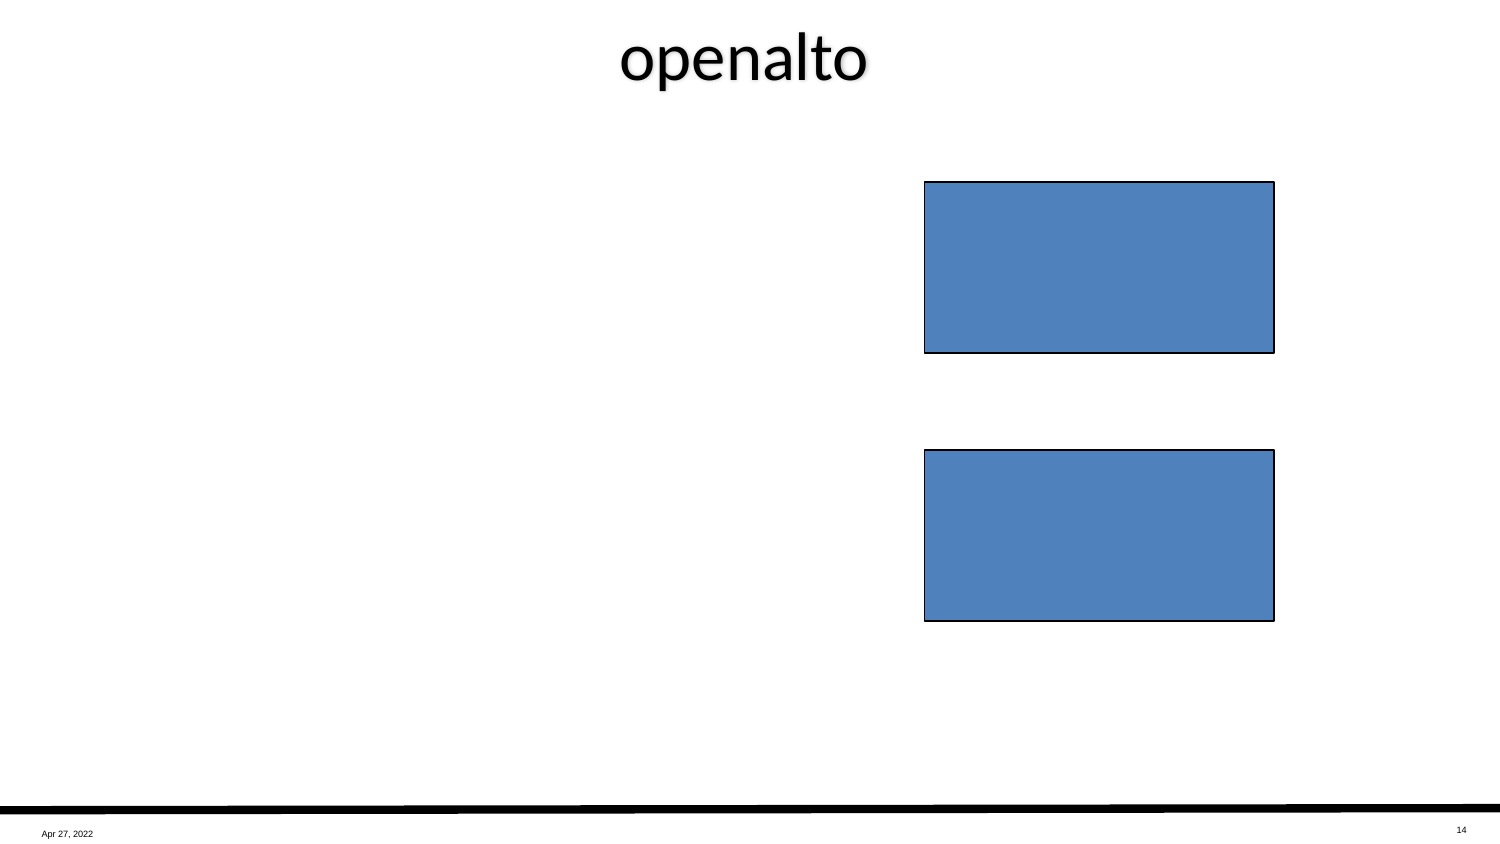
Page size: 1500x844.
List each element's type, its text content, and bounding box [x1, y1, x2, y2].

text_box [924, 182, 1274, 354]
title openalto [41, 10, 1447, 96]
text_box [924, 449, 1274, 621]
